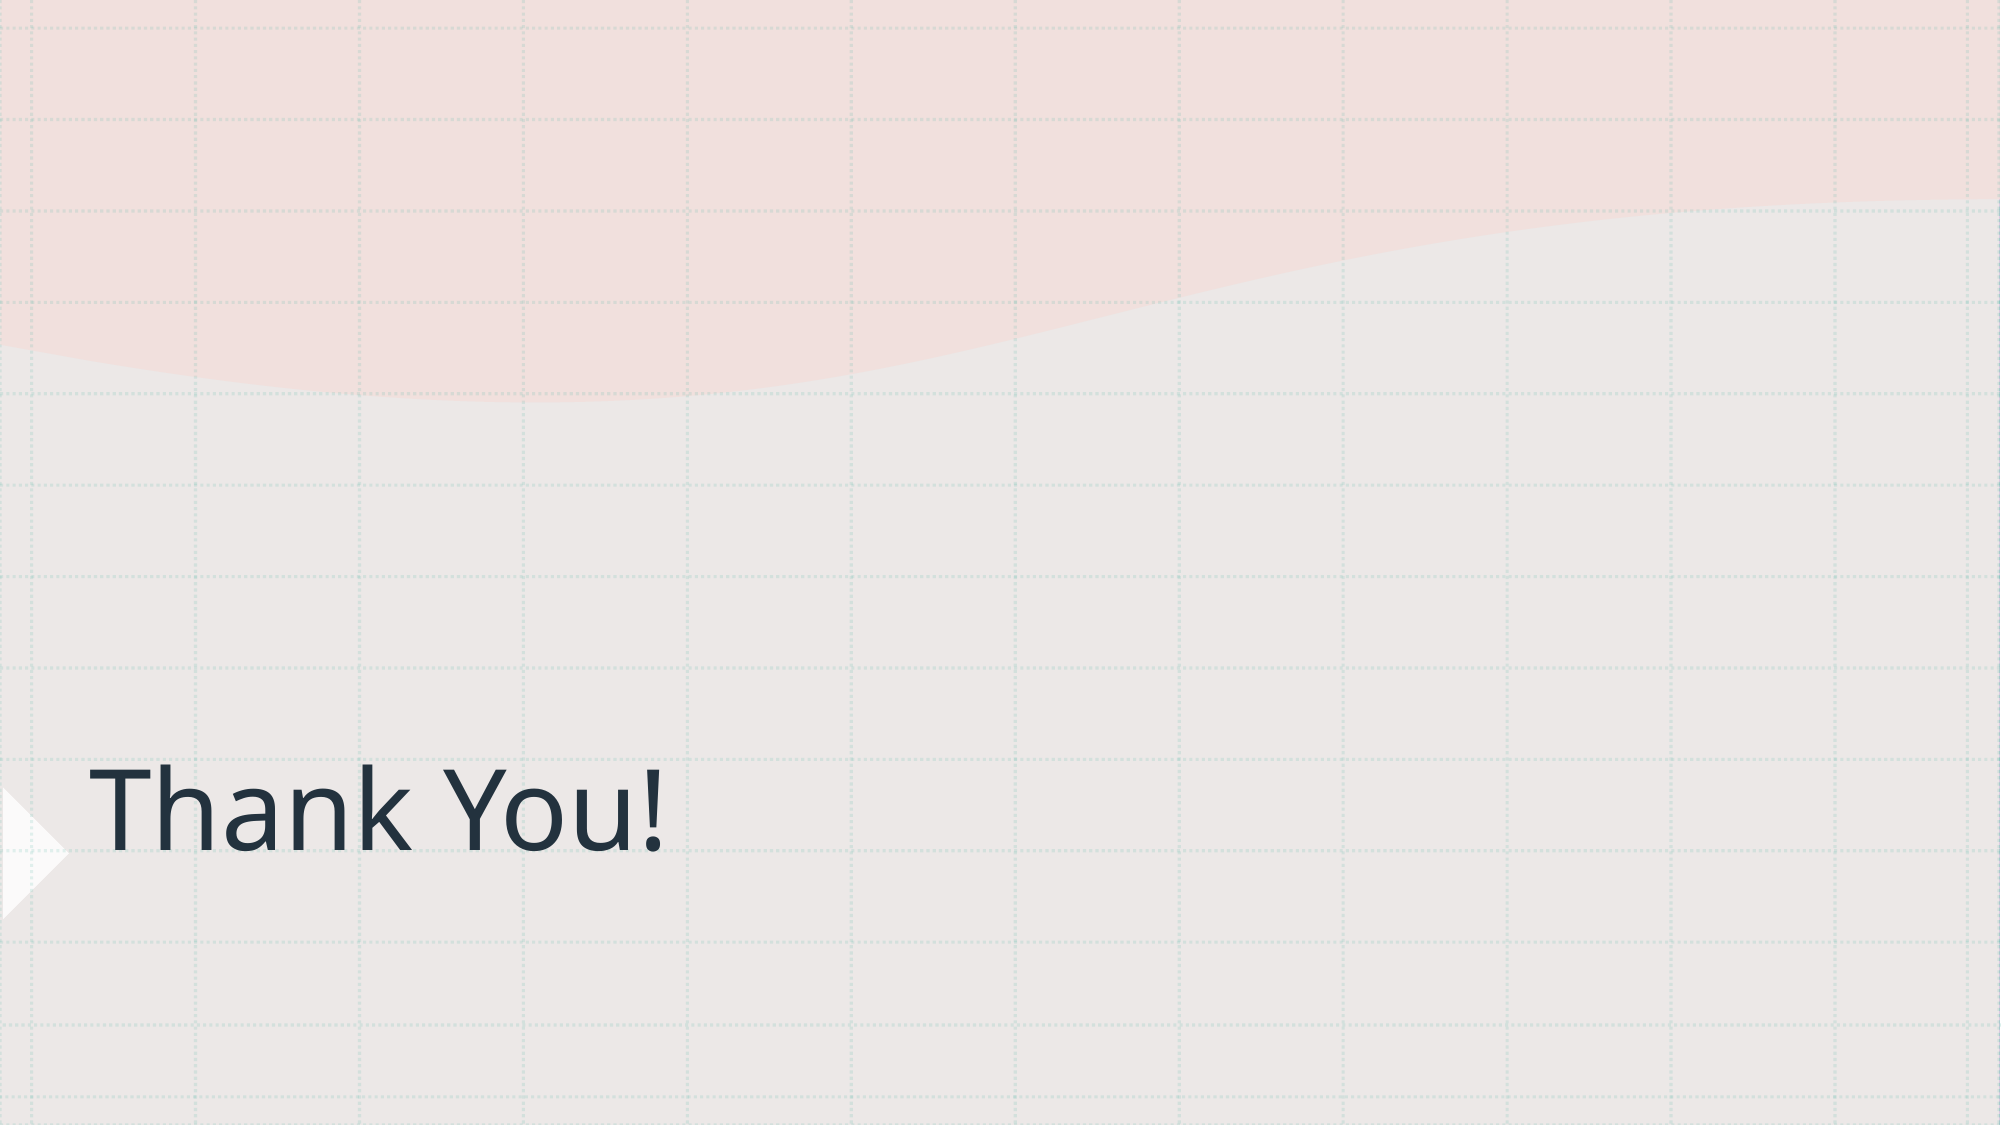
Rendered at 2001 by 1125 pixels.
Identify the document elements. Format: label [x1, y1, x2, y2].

text_box [0, 0, 2000, 1125]
